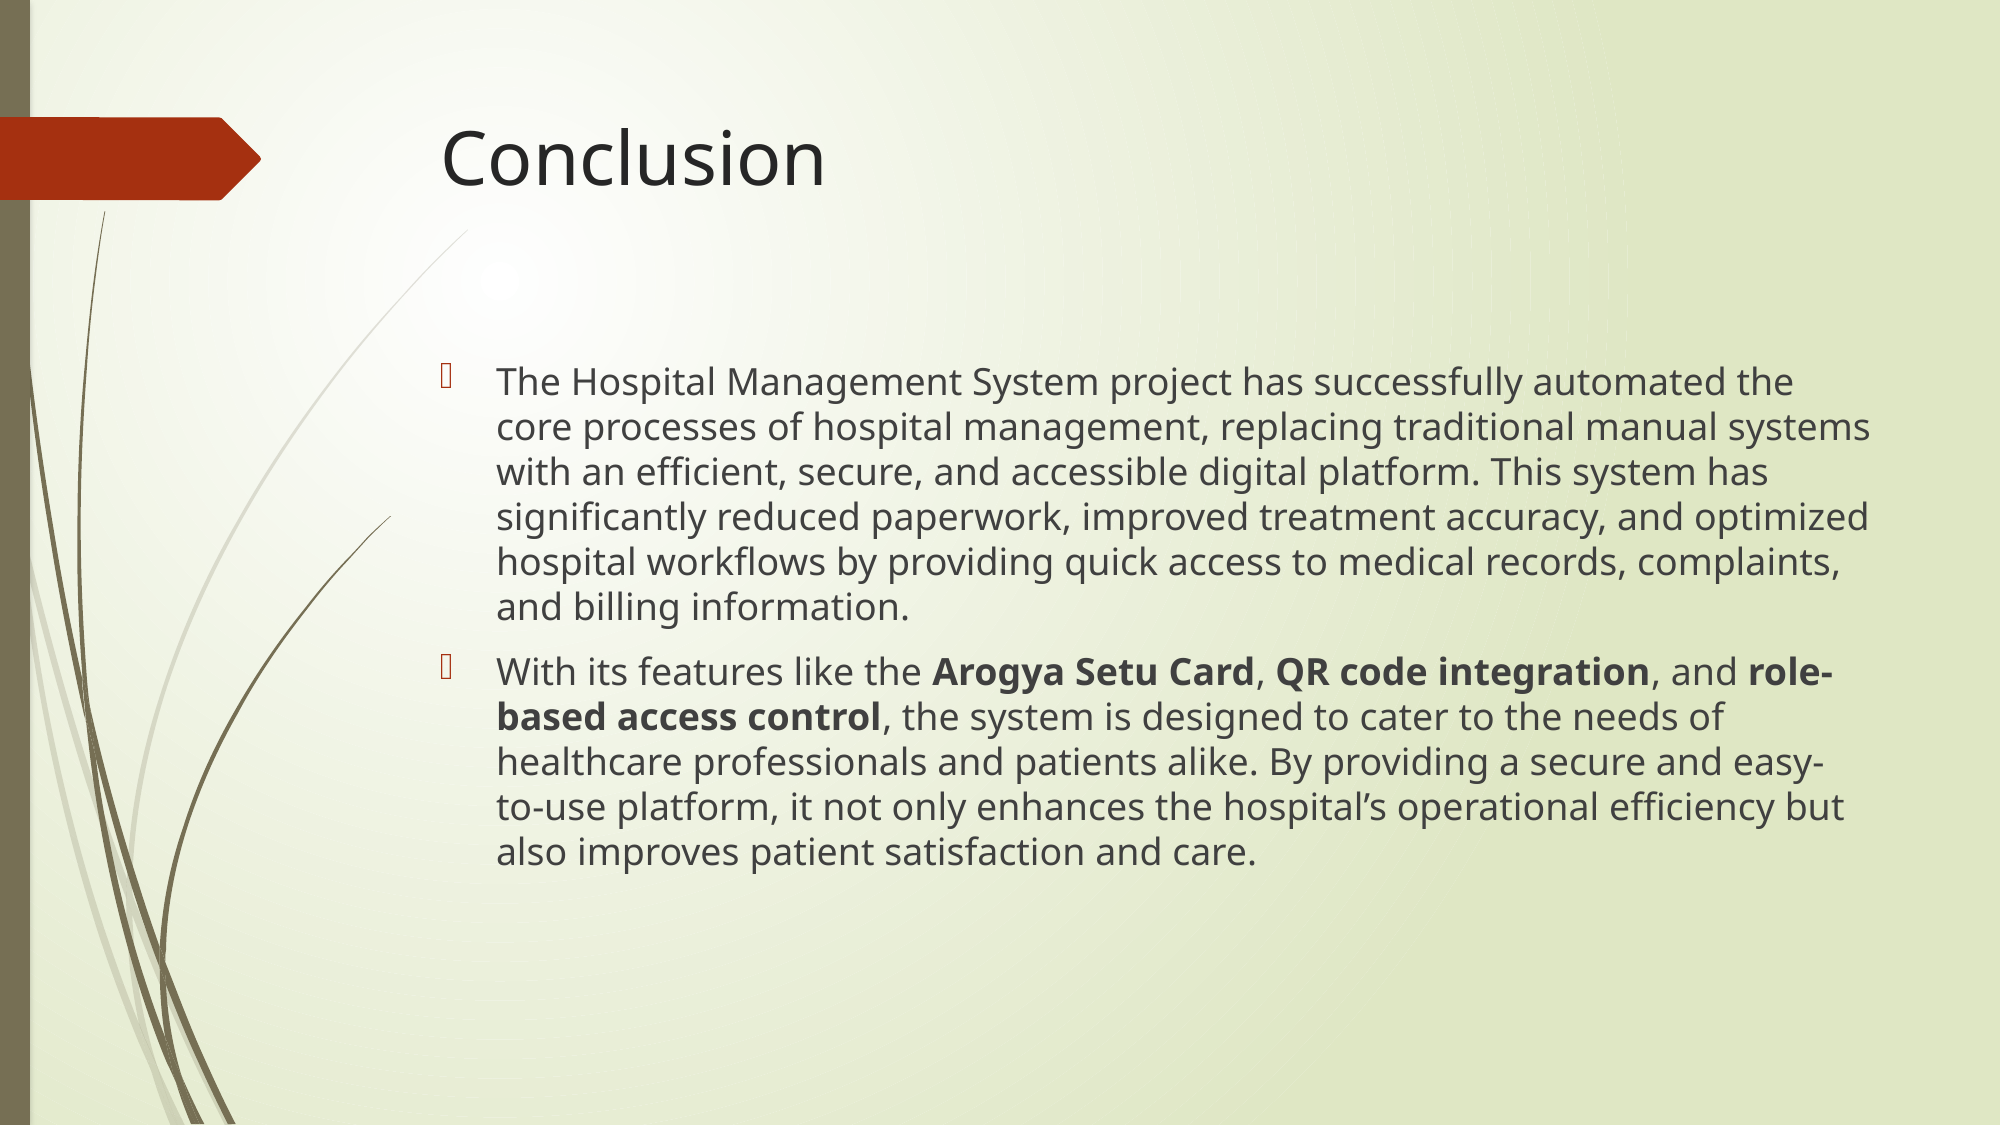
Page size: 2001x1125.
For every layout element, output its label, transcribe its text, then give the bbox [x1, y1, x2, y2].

list The Hospital Management System project has successfully automated the core processes of hospital management, replacing traditional manual systems with an efficient, secure, and accessible digital platform. This system has significantly reduced paperwork, improved treatment accuracy, and optimized hospital workflows by providing quick access to medical records, complaints, and billing information. With its features like the Arogya Setu Card, QR code integration, and role-based access control, the system is designed to cater to the needs of healthcare professionals and patients alike. By providing a secure and easy-to-use platform, it not only enhances the hospital’s operational efficiency but also improves patient satisfaction and care. [424, 350, 1888, 970]
title Conclusion [425, 102, 1888, 313]
